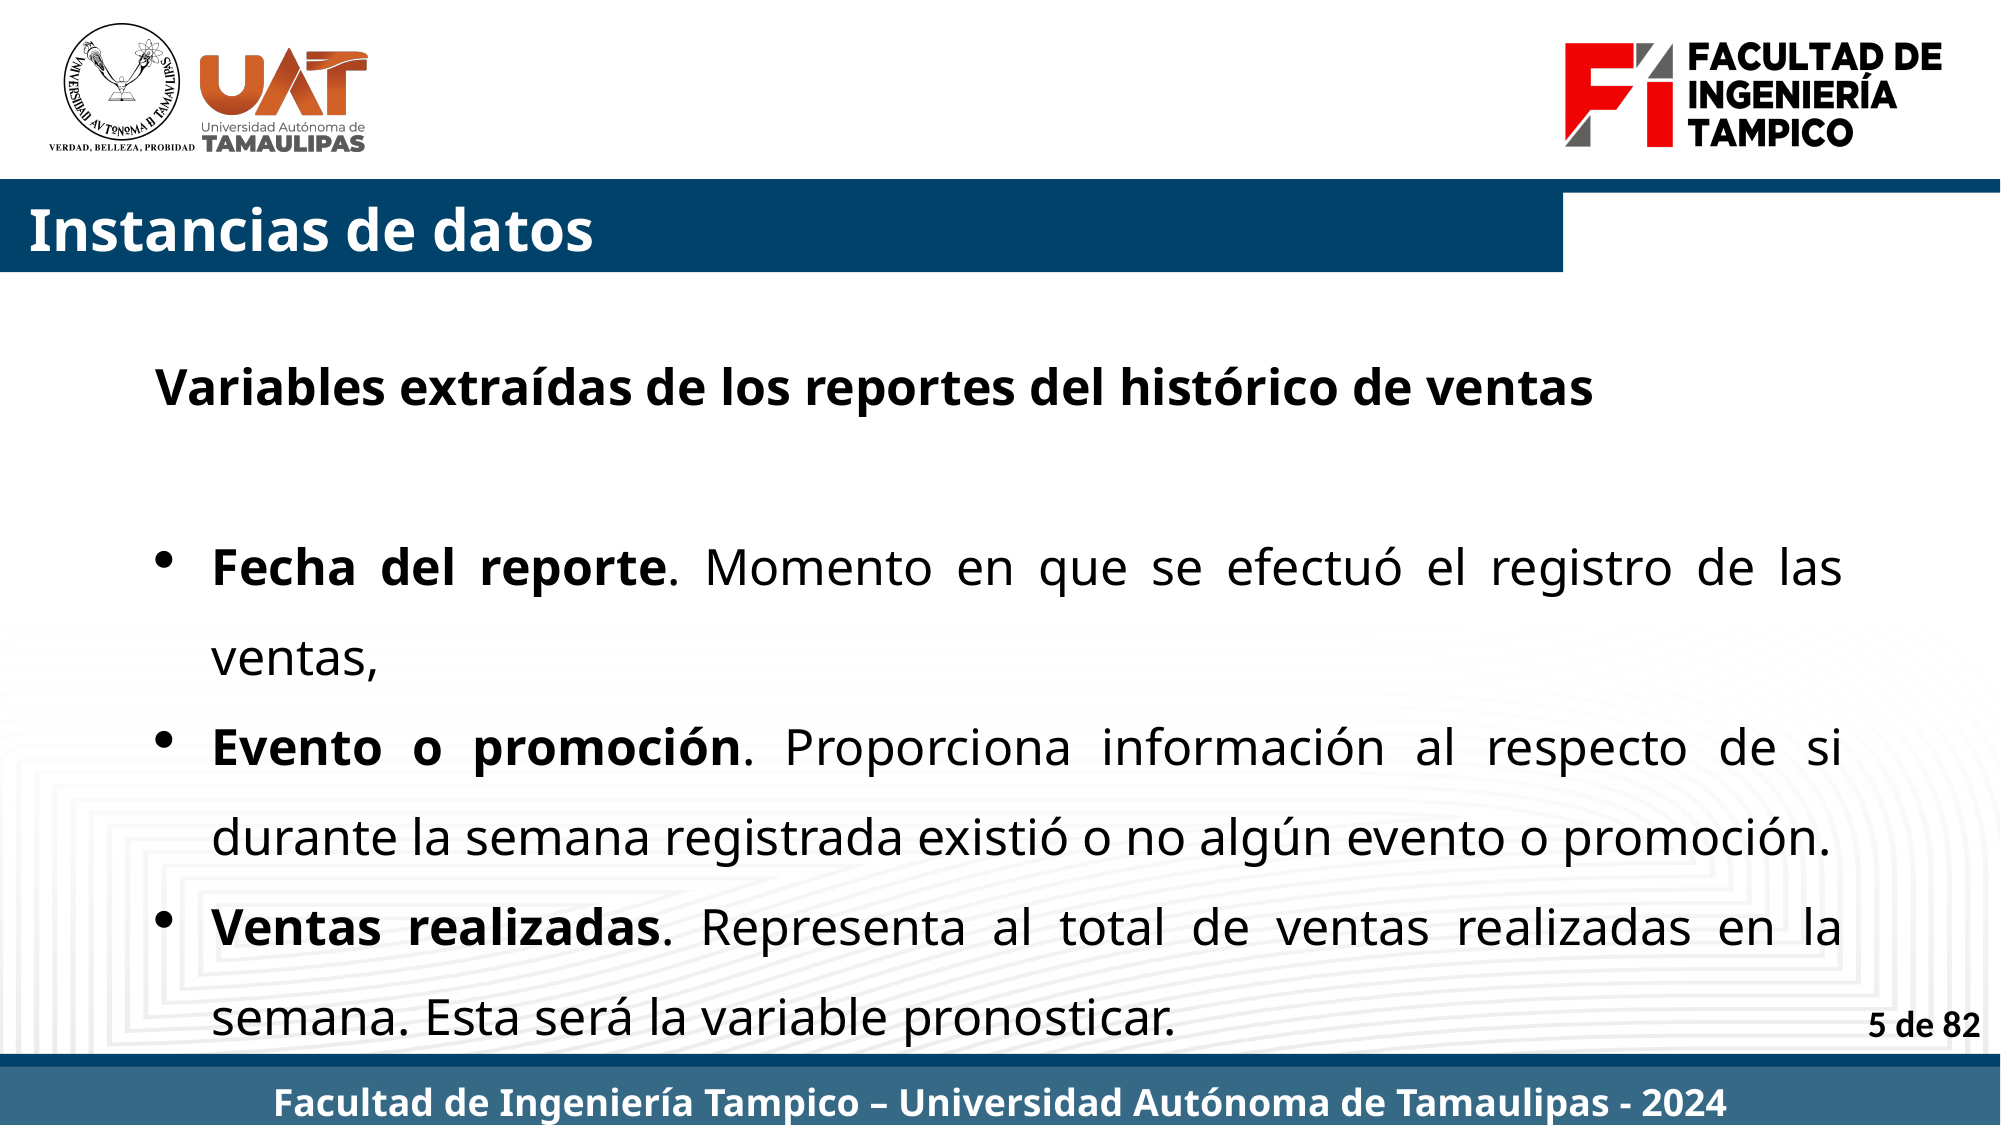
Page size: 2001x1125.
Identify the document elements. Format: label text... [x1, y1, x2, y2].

picture [49, 23, 368, 152]
text_box Variables extraídas de los reportes del histórico de ventas Fecha del reporte. Momento en que se efectuó el registro de las ventas, Evento o promoción. Proporciona información al respecto de si durante la semana registrada existió o no algún evento o promoción. Ventas realizadas. Representa al total de ventas realizadas en la semana. Esta será la variable pronosticar. [140, 317, 1860, 1053]
title Instancias de datos [14, 198, 1549, 258]
picture [1557, 29, 1955, 157]
